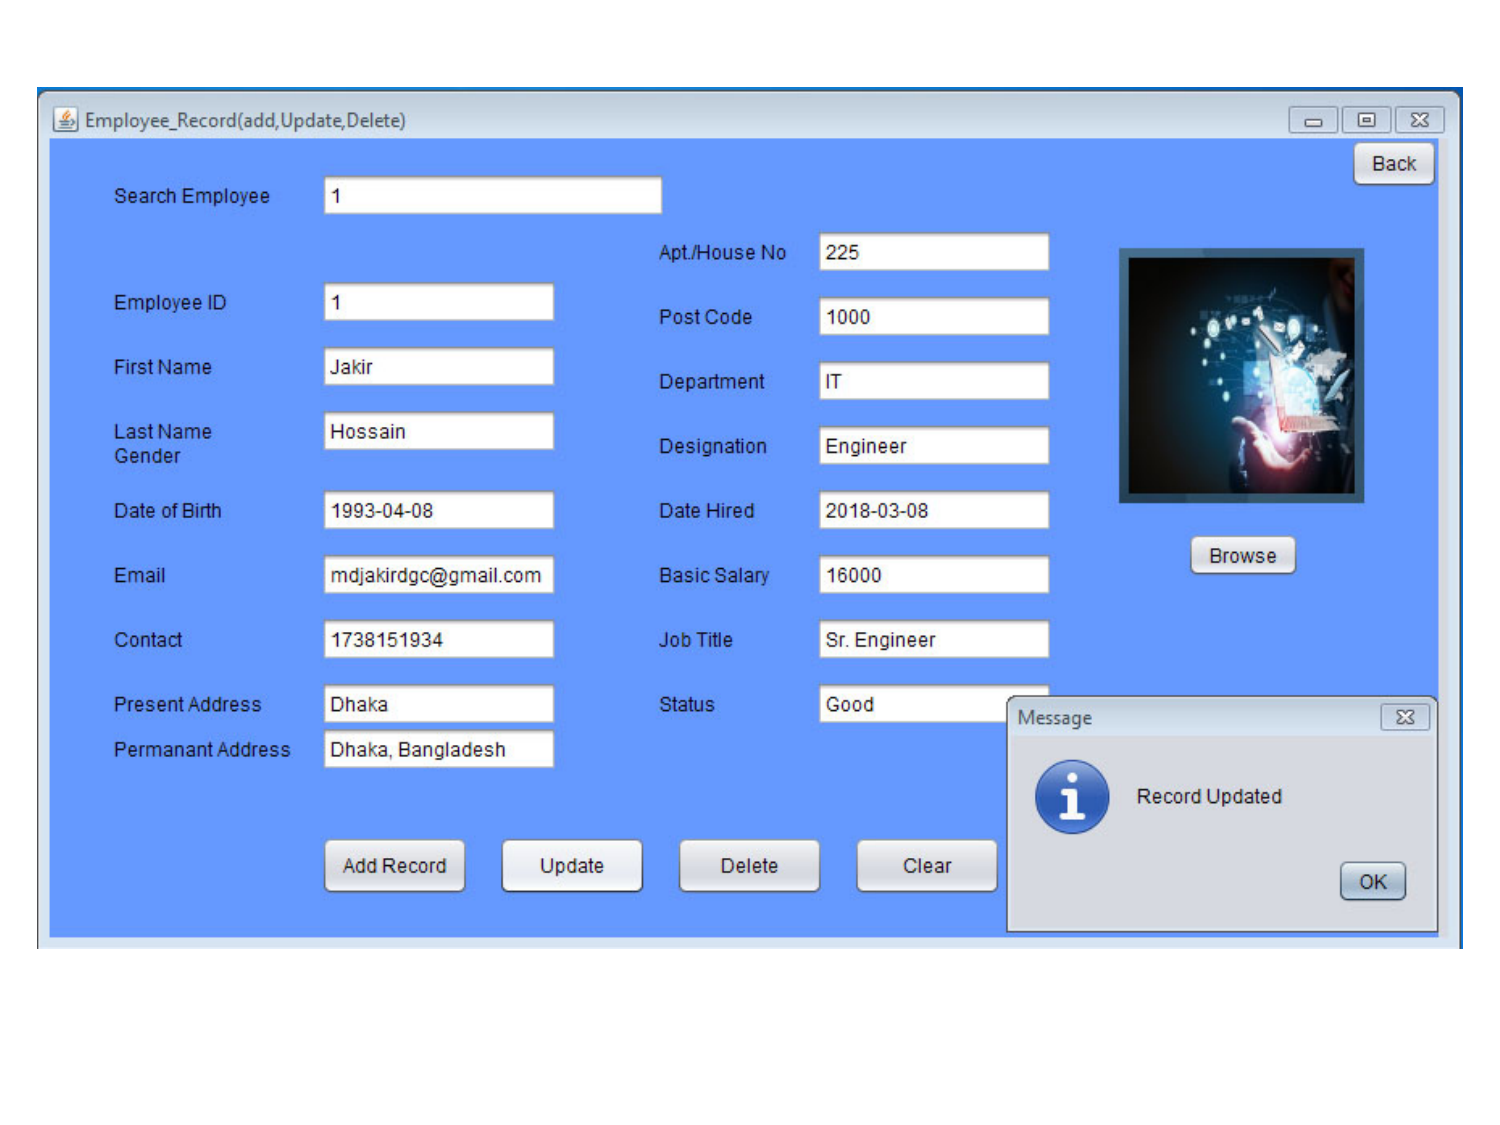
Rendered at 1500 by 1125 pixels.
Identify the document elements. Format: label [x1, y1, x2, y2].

picture [37, 87, 1464, 949]
